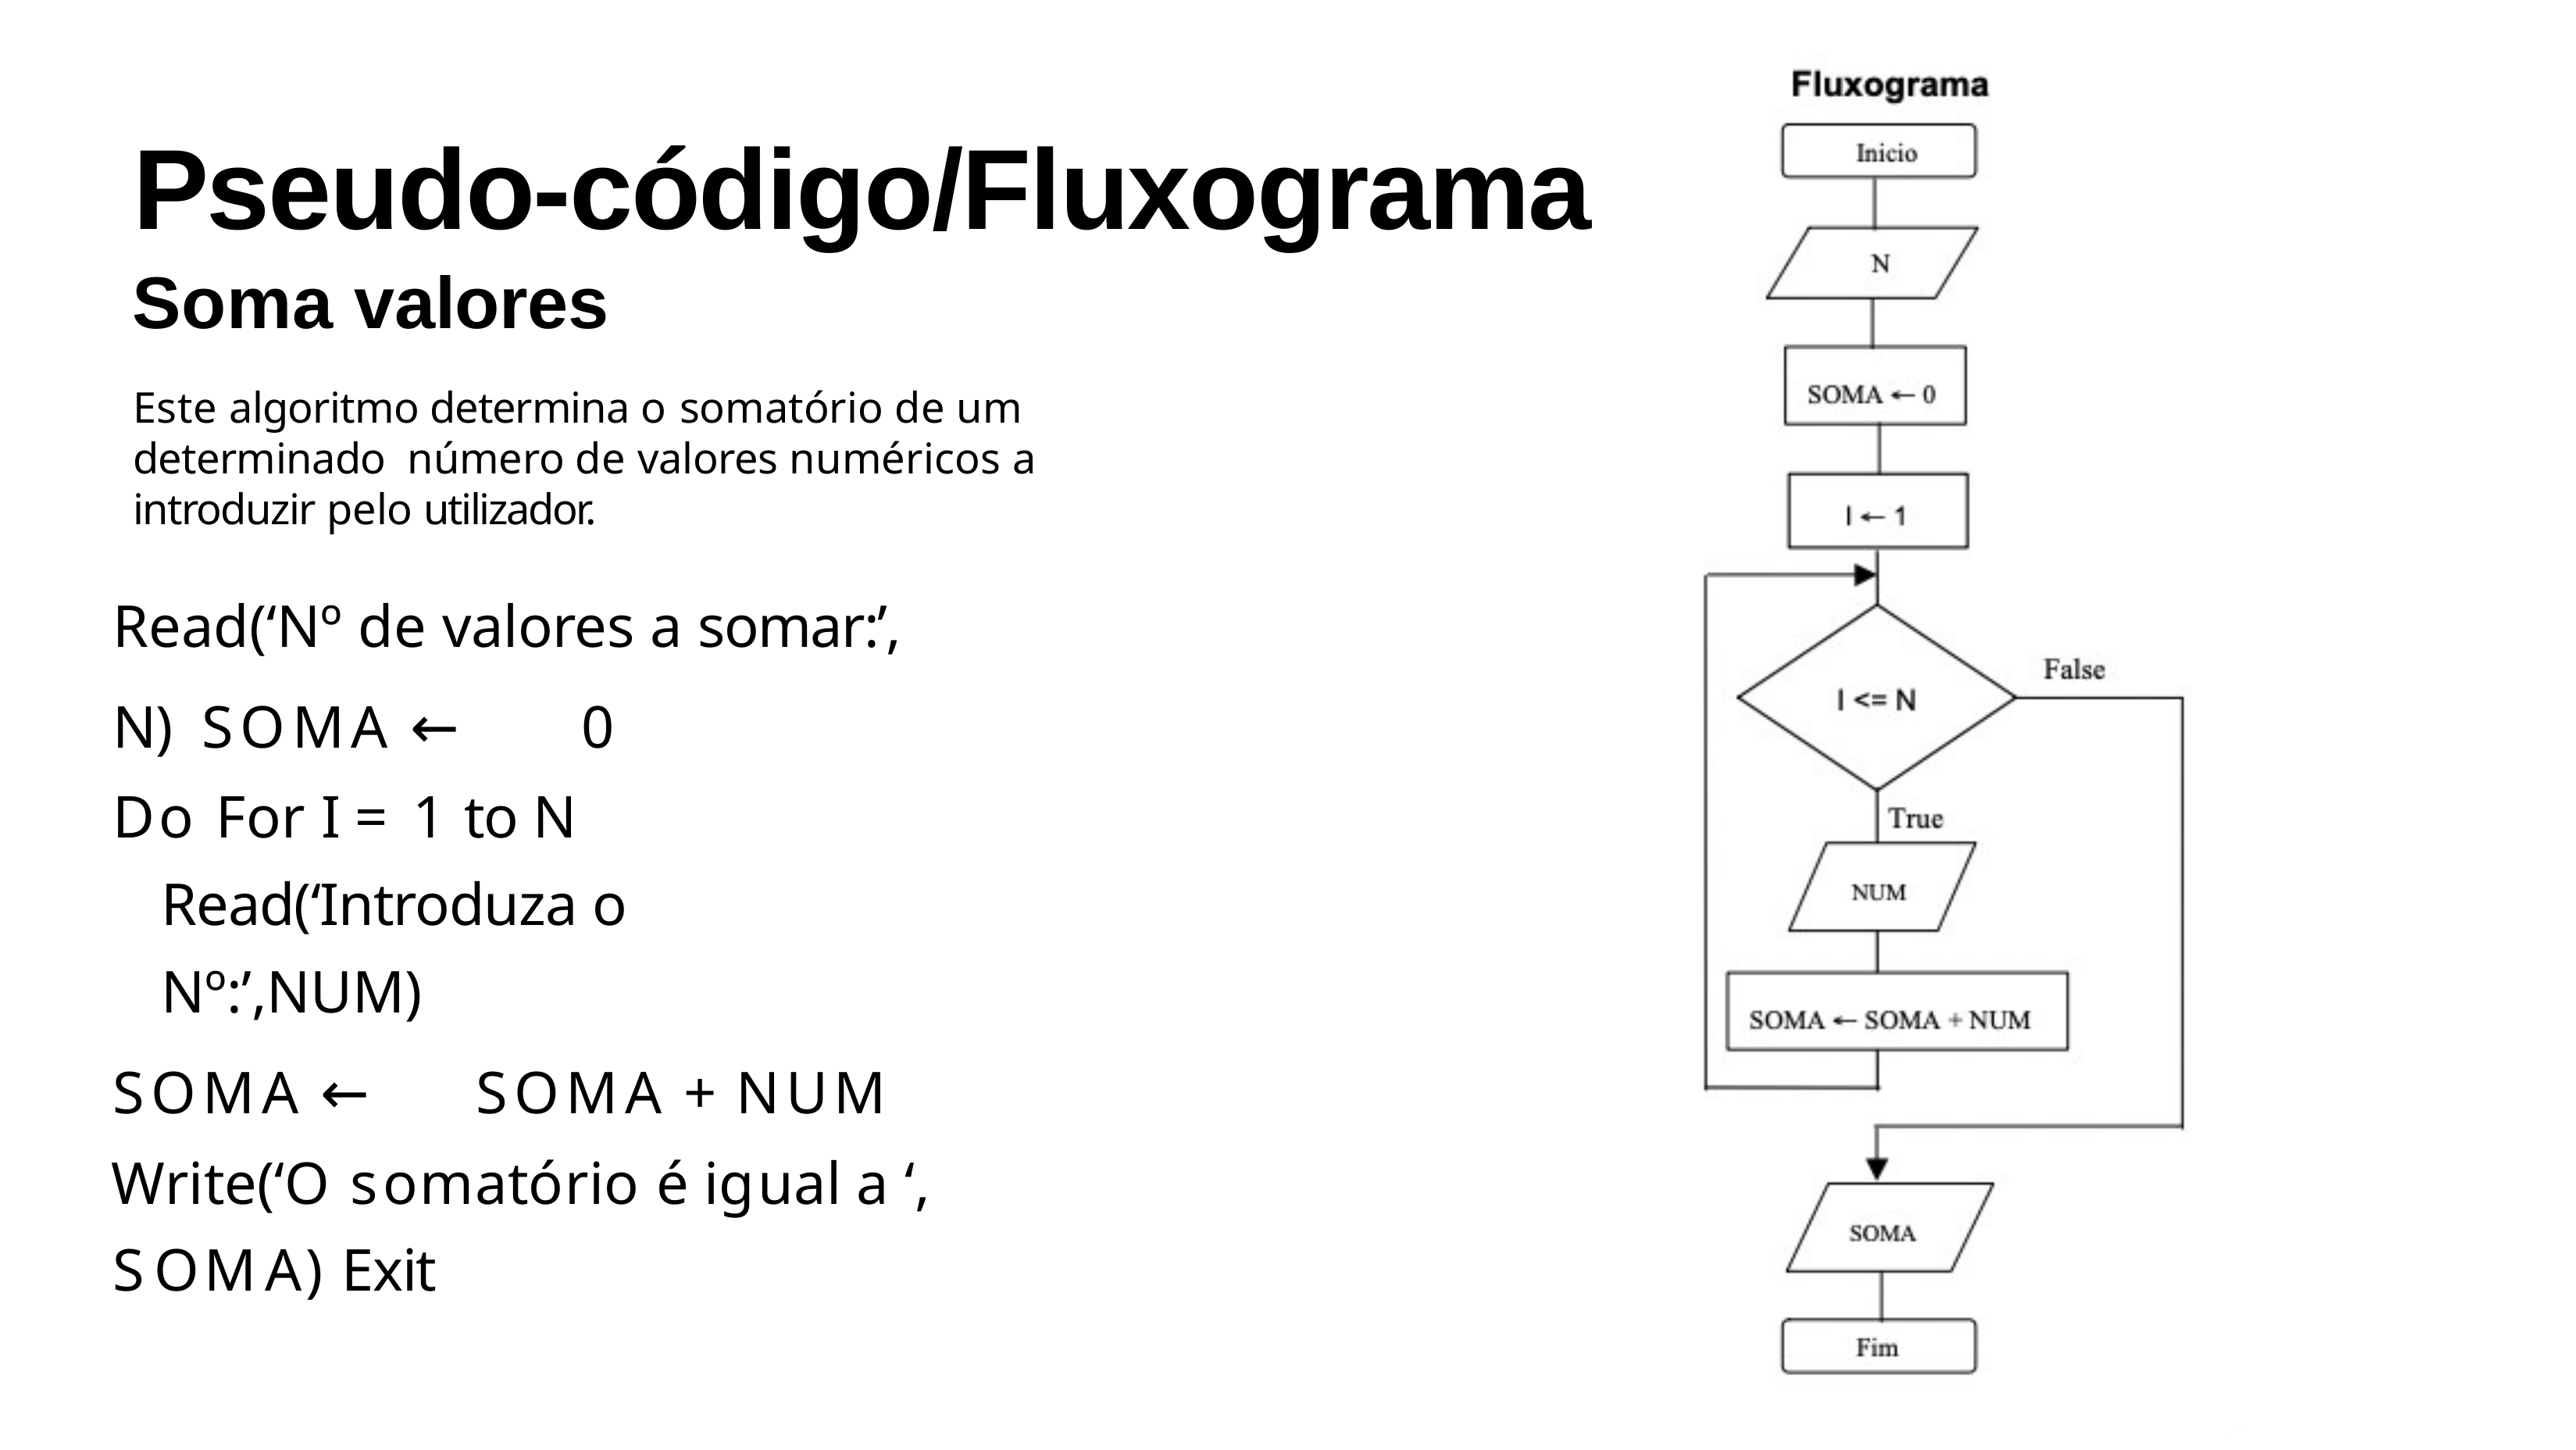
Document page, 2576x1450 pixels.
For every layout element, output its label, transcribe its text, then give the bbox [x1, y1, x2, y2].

picture [1704, 36, 2243, 1441]
text_box Soma valores Este algoritmo determina o somatório de um determinado número de valores numéricos a introduzir pelo utilizador. Read(‘Nº de valores a somar:’, N) SOMA ← 0 Do For I = 1 to N Read(‘Introduza o Nº:’,NUM) SOMA ← SOMA + NUM Write(‘O somatório é igual a ‘, SOMA) Exit [111, 253, 1218, 1303]
title Pseudo-código/Fluxograma [130, 113, 1597, 358]
